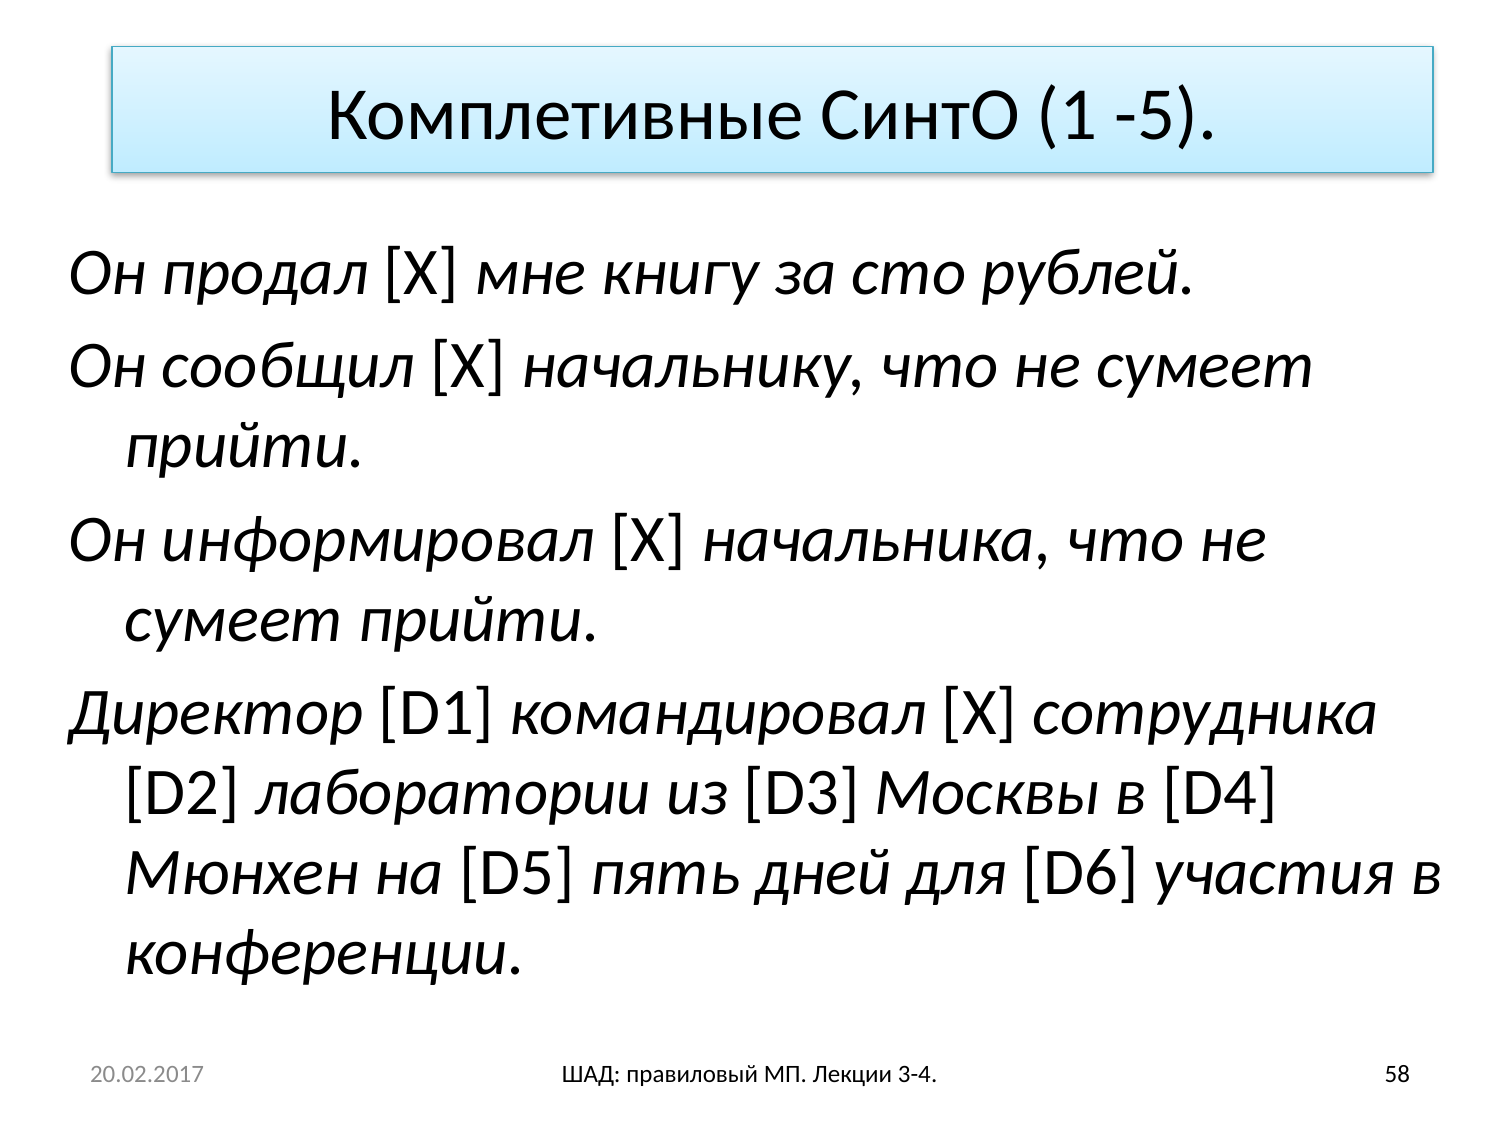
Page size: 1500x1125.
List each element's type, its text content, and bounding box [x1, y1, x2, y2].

title Комплетивные СинтО (1 -5). [111, 46, 1434, 173]
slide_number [75, 1042, 425, 1103]
list Он продал [X] мне книгу за сто рублей. Он сообщил [X] начальнику, что не сумеет прийти. Он информировал [X] начальника, что не сумеет прийти. Директор [D1] командировал [X] сотрудника [D2] лаборатории из [D3] Москвы в [D4] Мюнхен на [D5] пять дней для [D6] участия в конференции. [53, 219, 1459, 1026]
footer ШАД: правиловый МП. Лекции 3-4. [512, 1042, 988, 1103]
slide_number 58 [1074, 1042, 1425, 1103]
